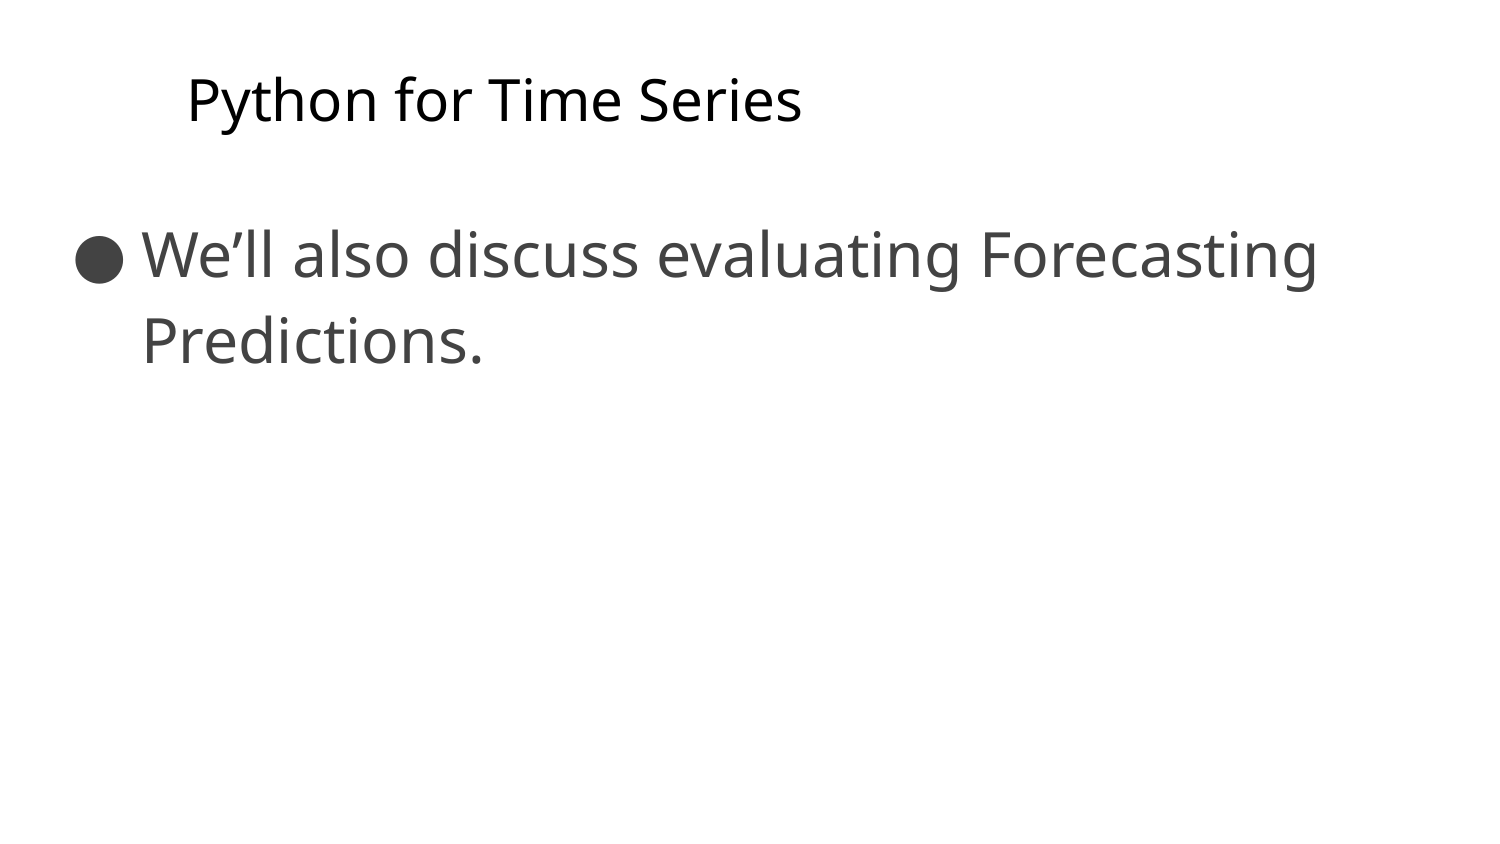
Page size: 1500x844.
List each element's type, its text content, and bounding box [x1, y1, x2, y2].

title Python for Time Series [171, 48, 1449, 143]
list We’ll also discuss evaluating Forecasting Predictions. [51, 189, 1449, 750]
